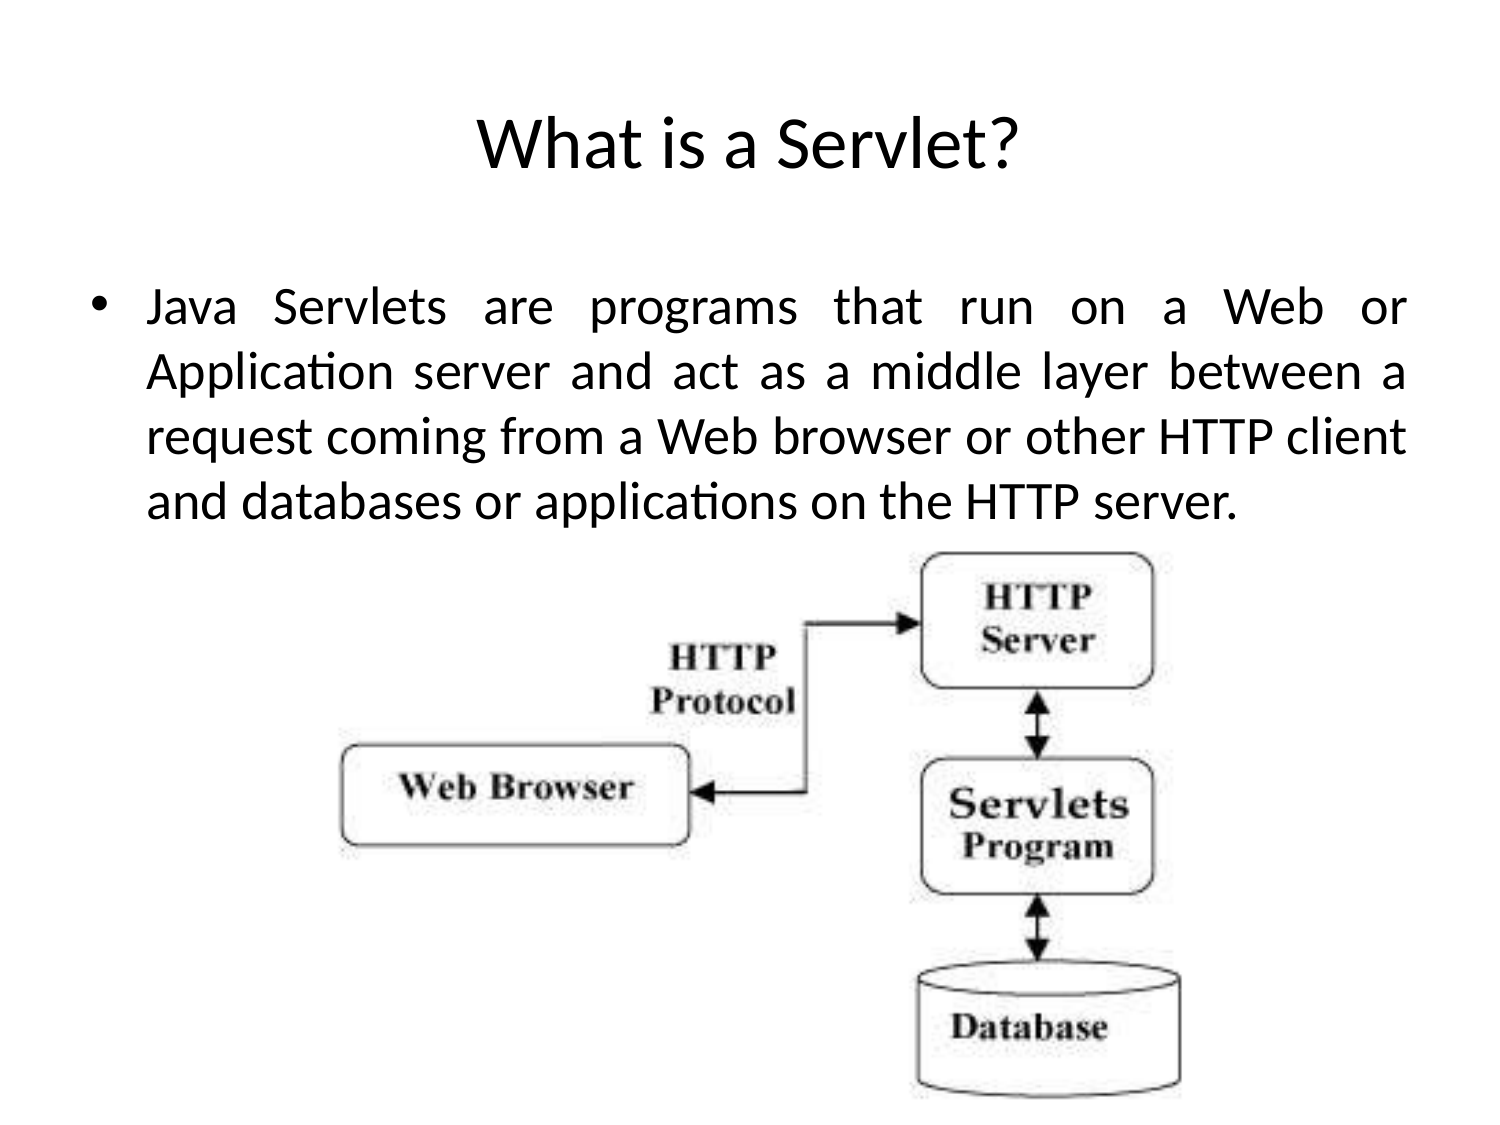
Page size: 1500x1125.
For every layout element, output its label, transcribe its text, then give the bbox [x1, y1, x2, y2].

title What is a Servlet? [75, 45, 1425, 233]
picture [312, 539, 1205, 1116]
list Java Servlets are programs that run on a Web or Application server and act as a middle layer between a request coming from a Web browser or other HTTP client and databases or applications on the HTTP server. [75, 262, 1425, 1005]
